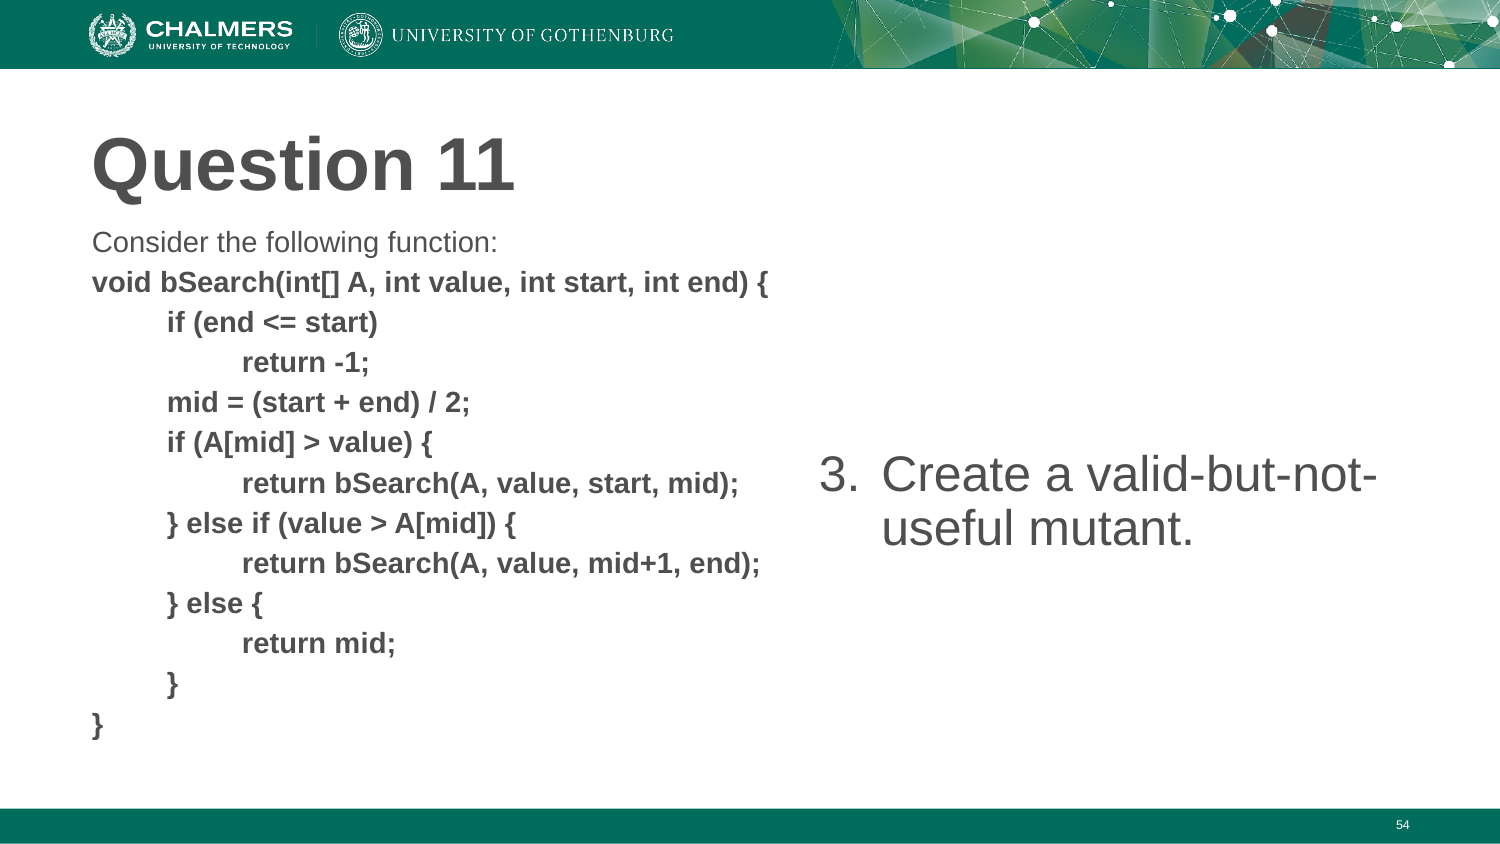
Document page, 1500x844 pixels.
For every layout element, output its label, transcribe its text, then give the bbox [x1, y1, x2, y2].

title Question 11 [76, 100, 1425, 211]
picture [64, 0, 696, 85]
picture [759, 0, 1500, 68]
list Create a valid-but-not-useful mutant. [791, 196, 1425, 808]
list Consider the following function: void bSearch(int[] A, int value, int start, int end) { if (end <= start) return -1; mid = (start + end) / 2; if (A[mid] > value) { return bSearch(A, value, start, mid); } else if (value > A[mid]) { return bSearch(A, value, mid+1, end); } else { return mid; } } [76, 210, 785, 782]
slide_number ‹#› [1074, 809, 1425, 844]
